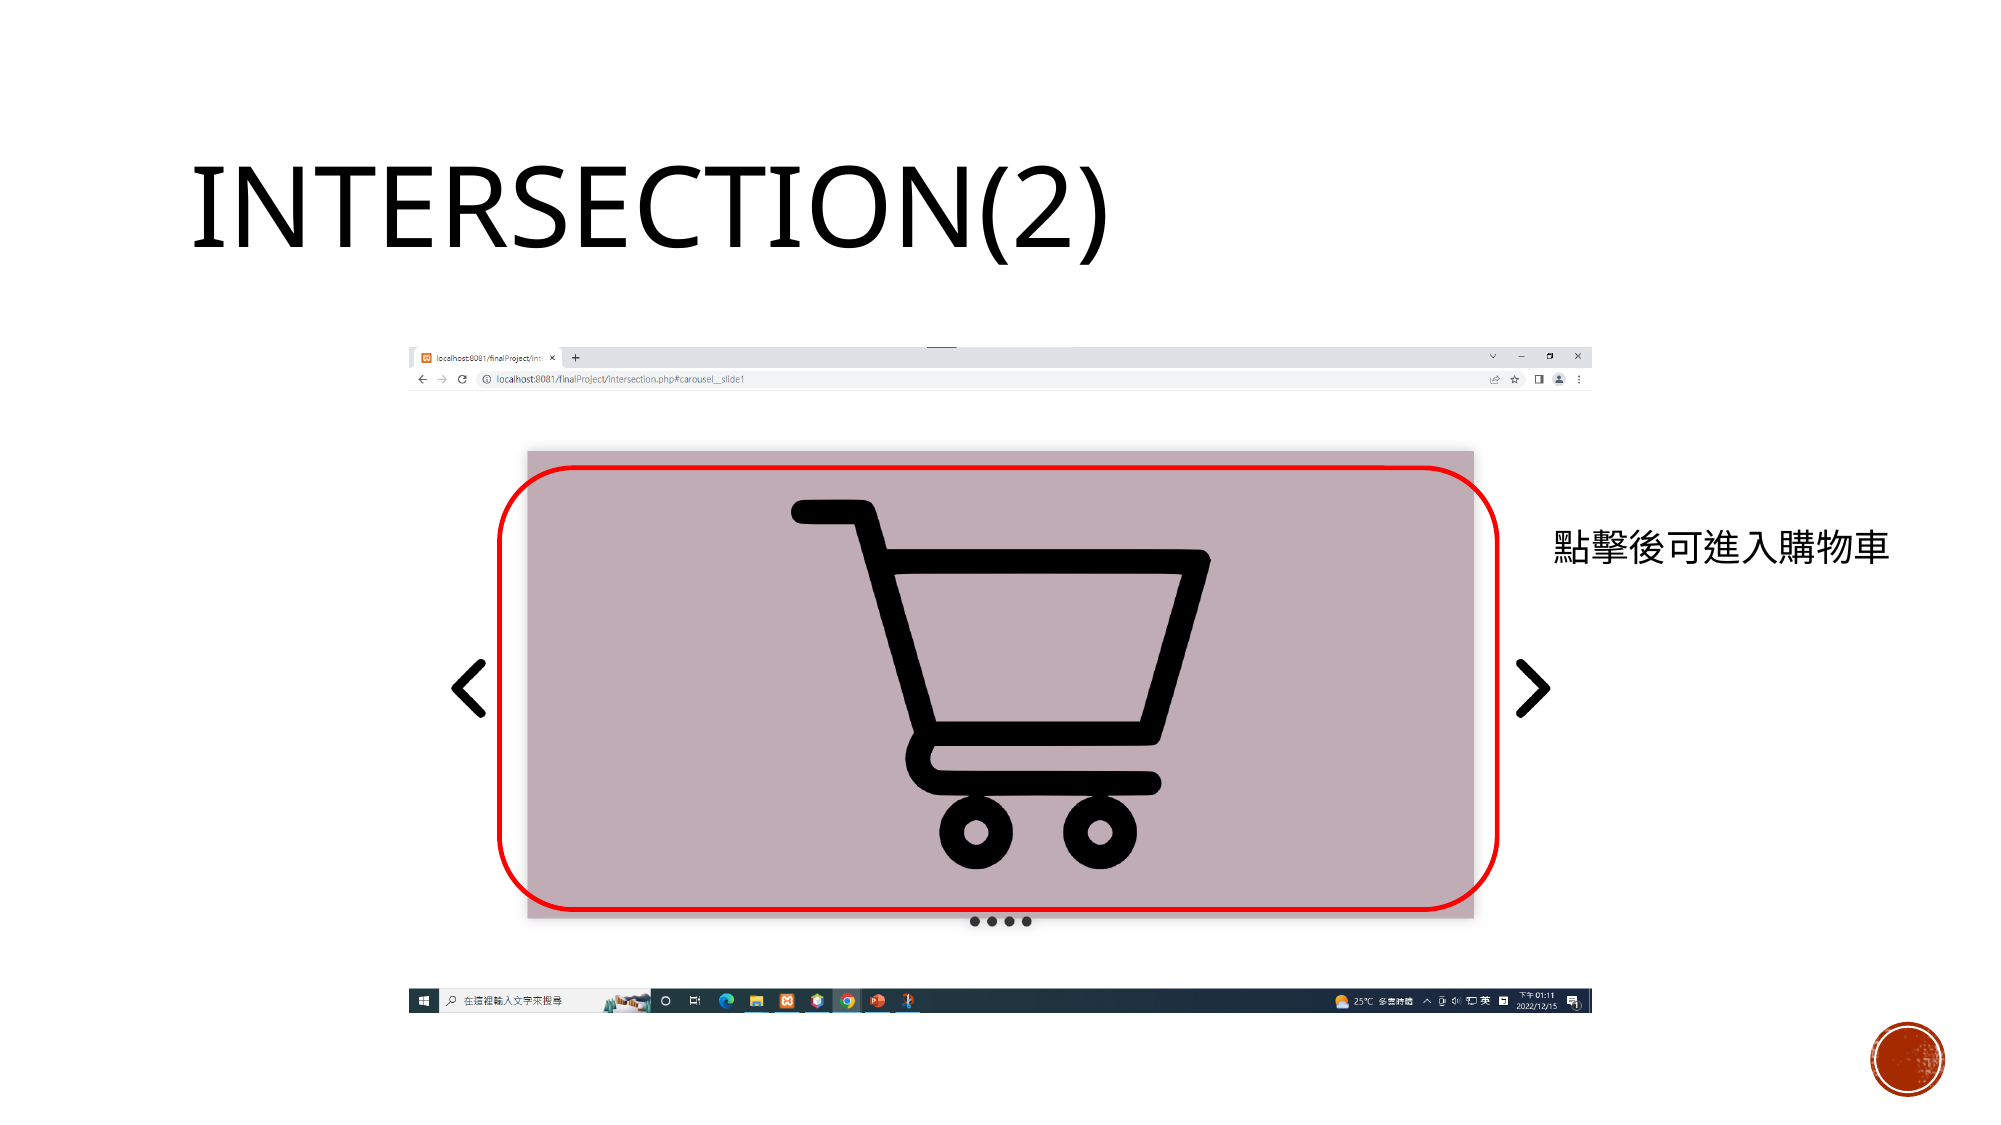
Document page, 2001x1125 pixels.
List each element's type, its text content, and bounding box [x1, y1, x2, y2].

title INTERSECTION(2) [175, 79, 1826, 344]
text_box 點擊後可進入購物車 [1592, 516, 1927, 576]
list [413, 351, 1590, 1009]
